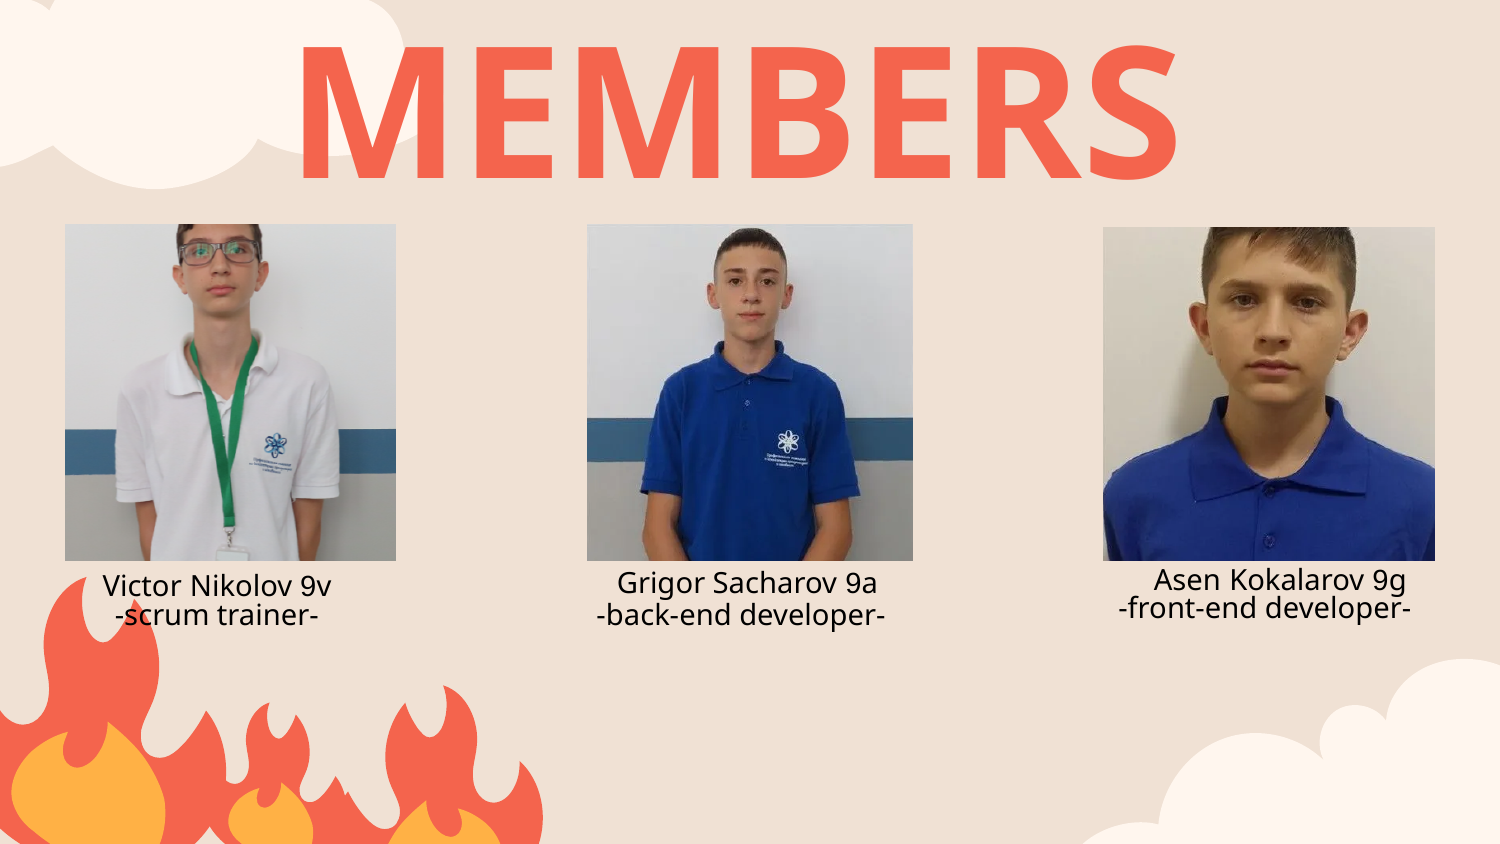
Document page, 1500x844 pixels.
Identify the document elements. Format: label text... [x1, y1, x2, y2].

picture [64, 224, 397, 561]
text_box -front-end developer- [1103, 582, 1468, 632]
picture [587, 224, 913, 561]
picture [1103, 227, 1436, 561]
title MEMBERS [159, 0, 1199, 139]
text_box Grigor Sacharov 9a [602, 557, 927, 589]
text_box -scrum trainer- [100, 589, 417, 639]
text_box -back-end developer- [581, 589, 933, 640]
text_box Asen Kokalarov 9g [1139, 568, 1433, 582]
text_box Victor Nikolov 9v [87, 569, 382, 611]
